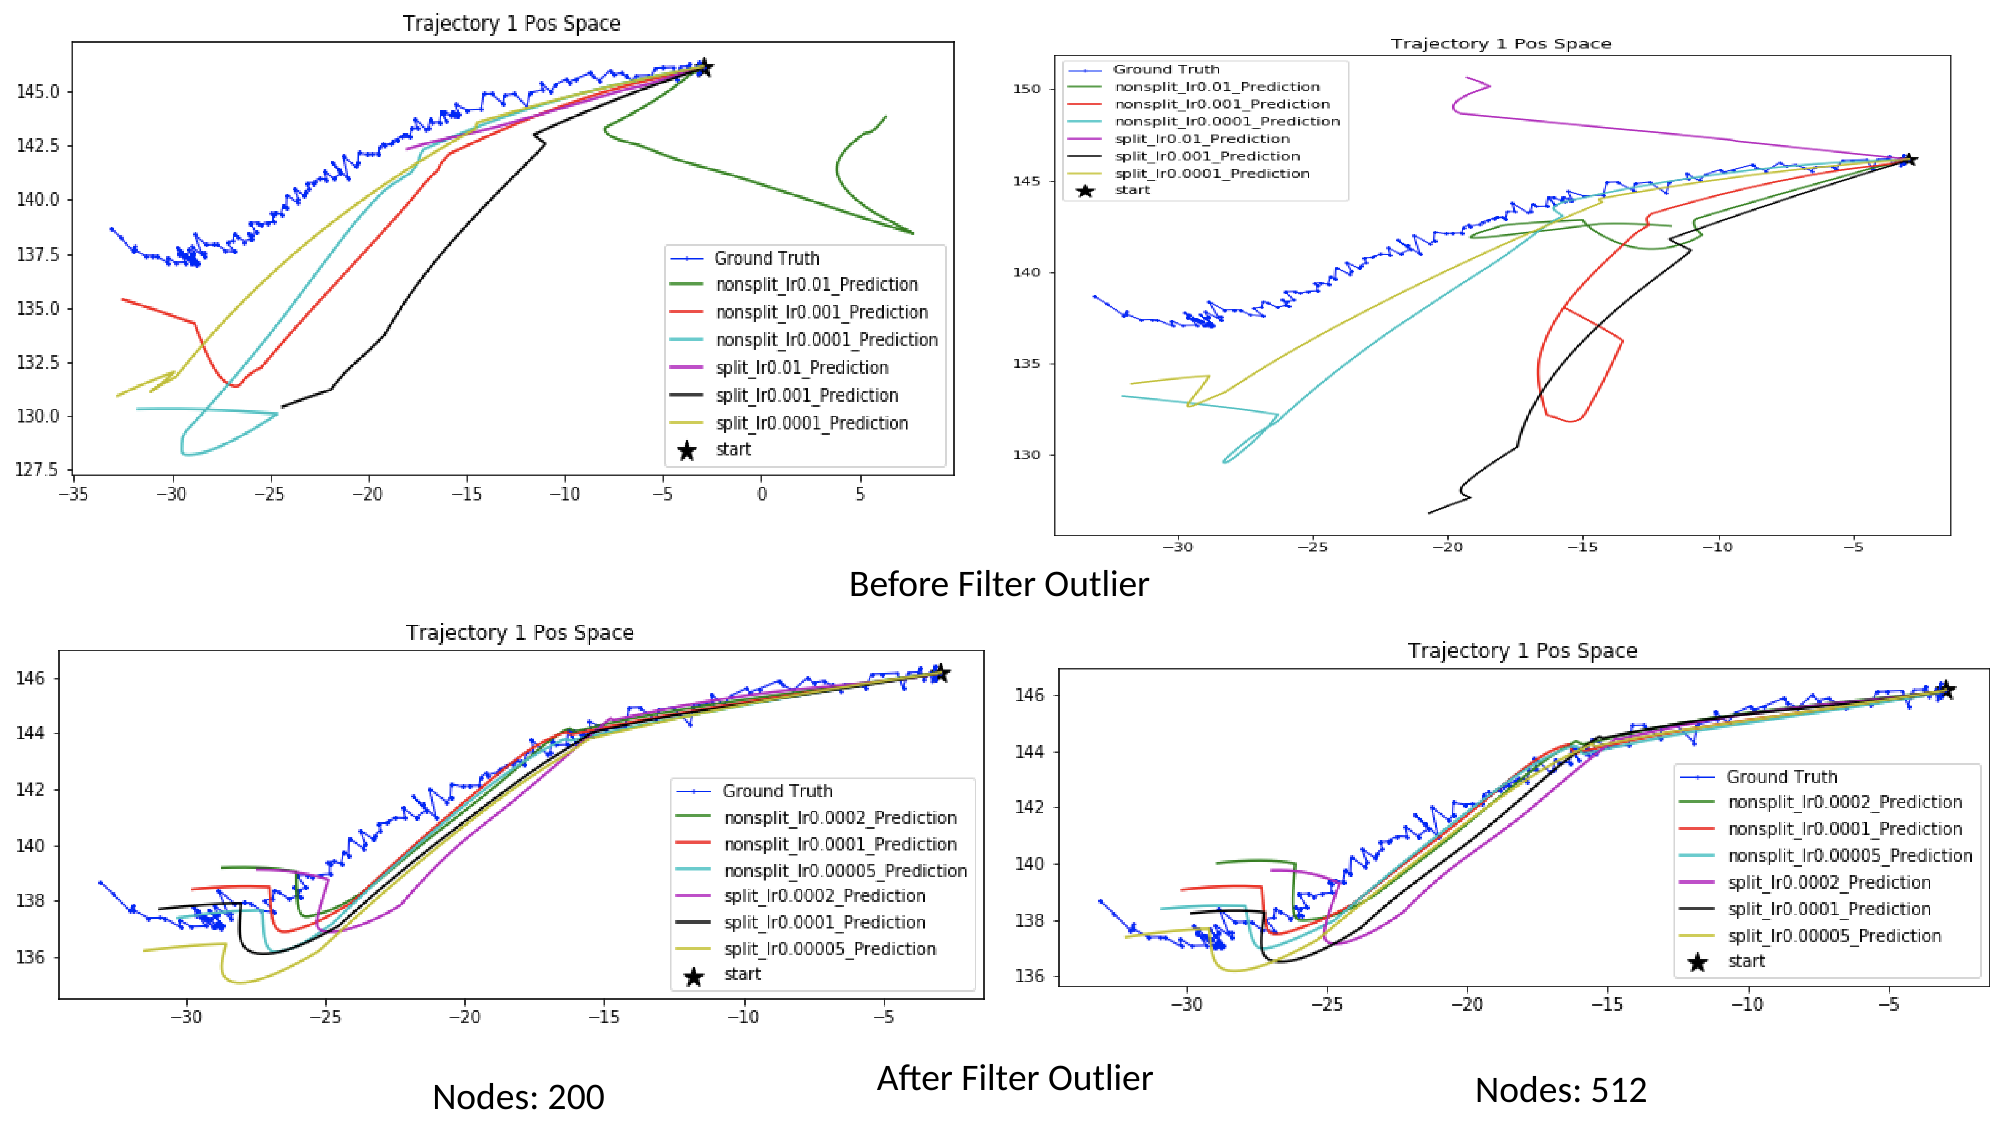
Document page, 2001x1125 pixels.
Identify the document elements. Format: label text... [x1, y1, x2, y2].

text_box After Filter Outlier [862, 1045, 1348, 1106]
text_box Before Filter Outlier [834, 551, 1320, 612]
picture [999, 32, 1988, 563]
picture [0, 0, 975, 514]
text_box Nodes: 200 [417, 1066, 673, 1125]
text_box Nodes: 512 [1460, 1058, 1716, 1118]
picture [0, 606, 2000, 1066]
